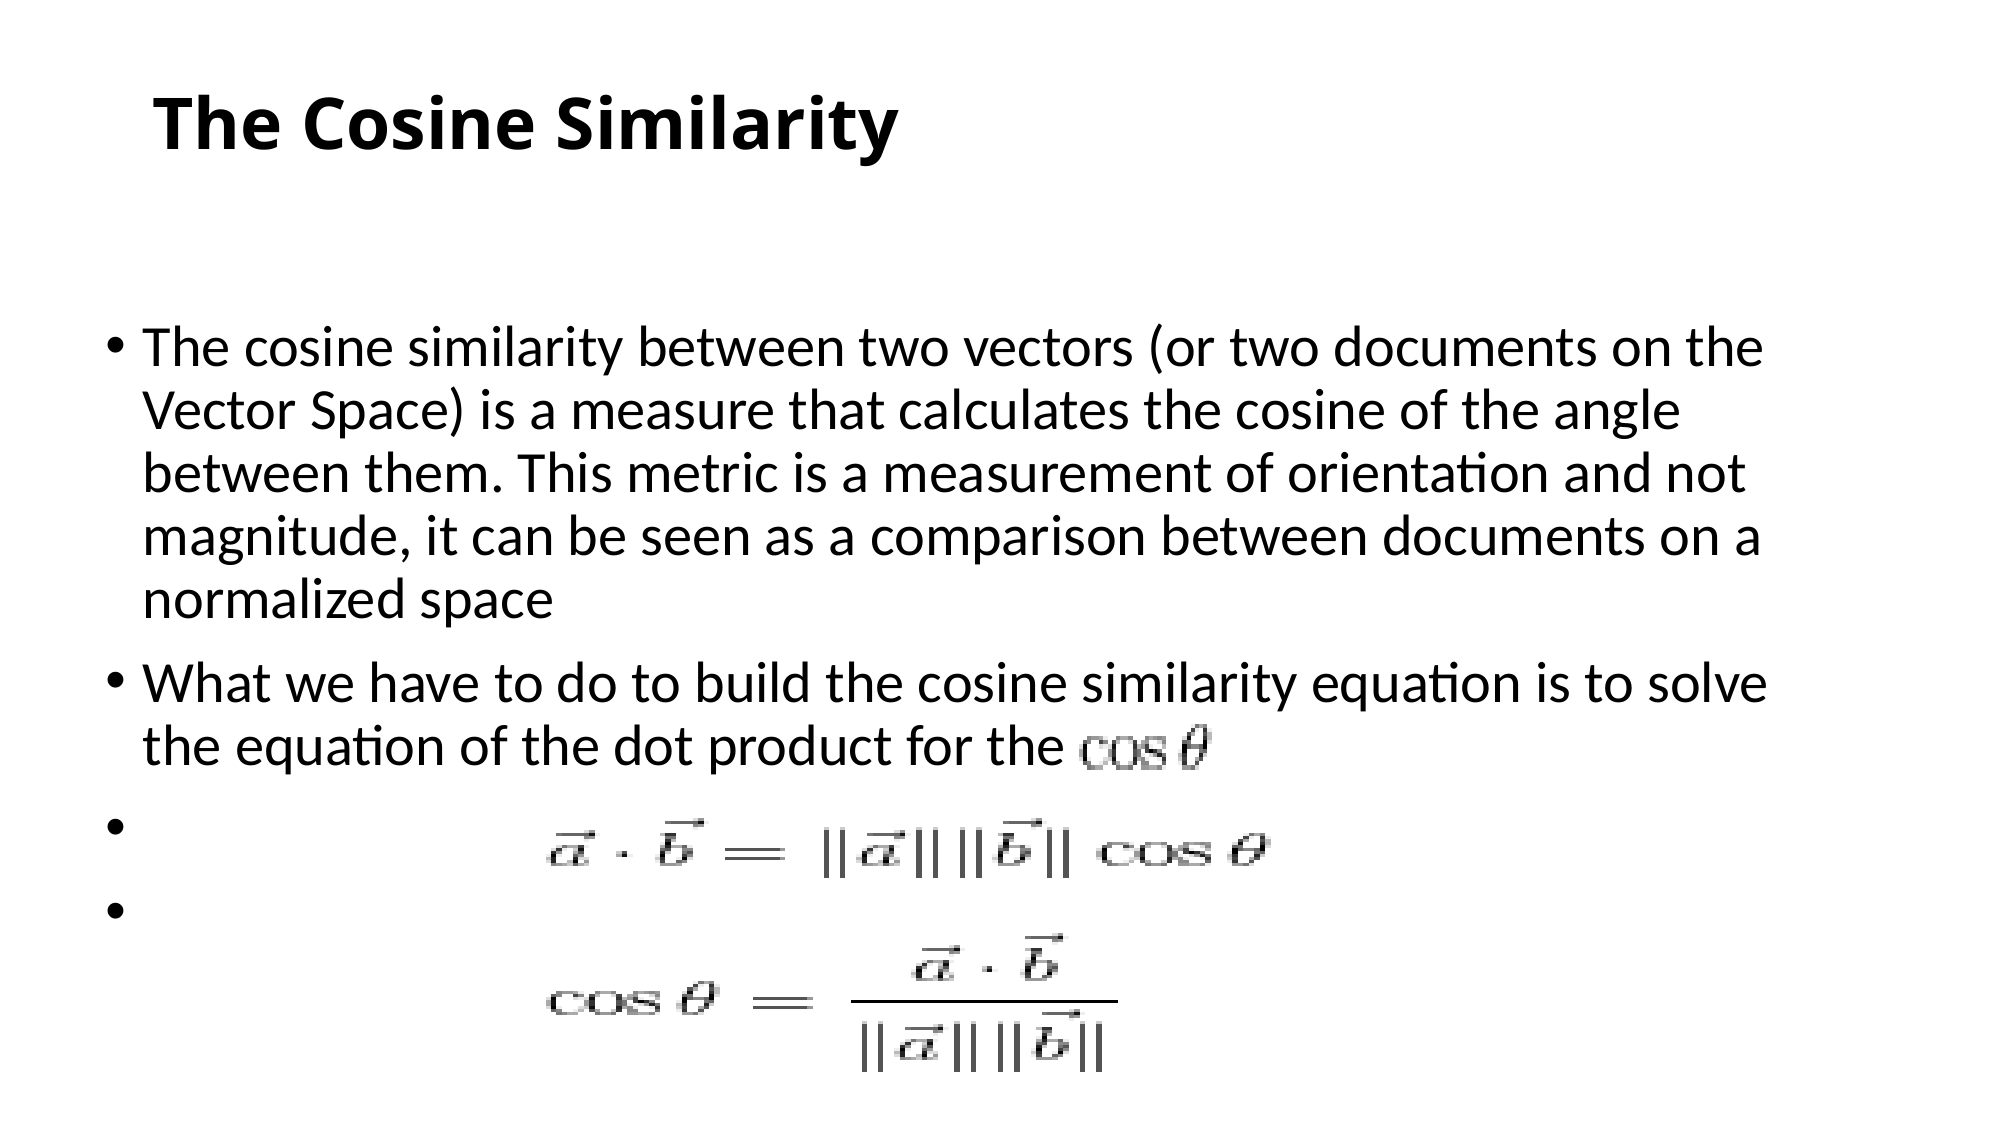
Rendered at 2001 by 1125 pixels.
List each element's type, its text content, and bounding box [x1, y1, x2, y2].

title The Cosine Similarity [137, 79, 1867, 260]
picture [1079, 724, 1212, 770]
picture [546, 818, 1271, 1076]
list The cosine similarity between two vectors (or two documents on the Vector Space) is a measure that calculates the cosine of the angle between them. This metric is a measurement of orientation and not magnitude, it can be seen as a comparison between documents on a normalized space What we have to do to build the cosine similarity equation is to solve the equation of the dot product for the [90, 308, 1816, 1125]
